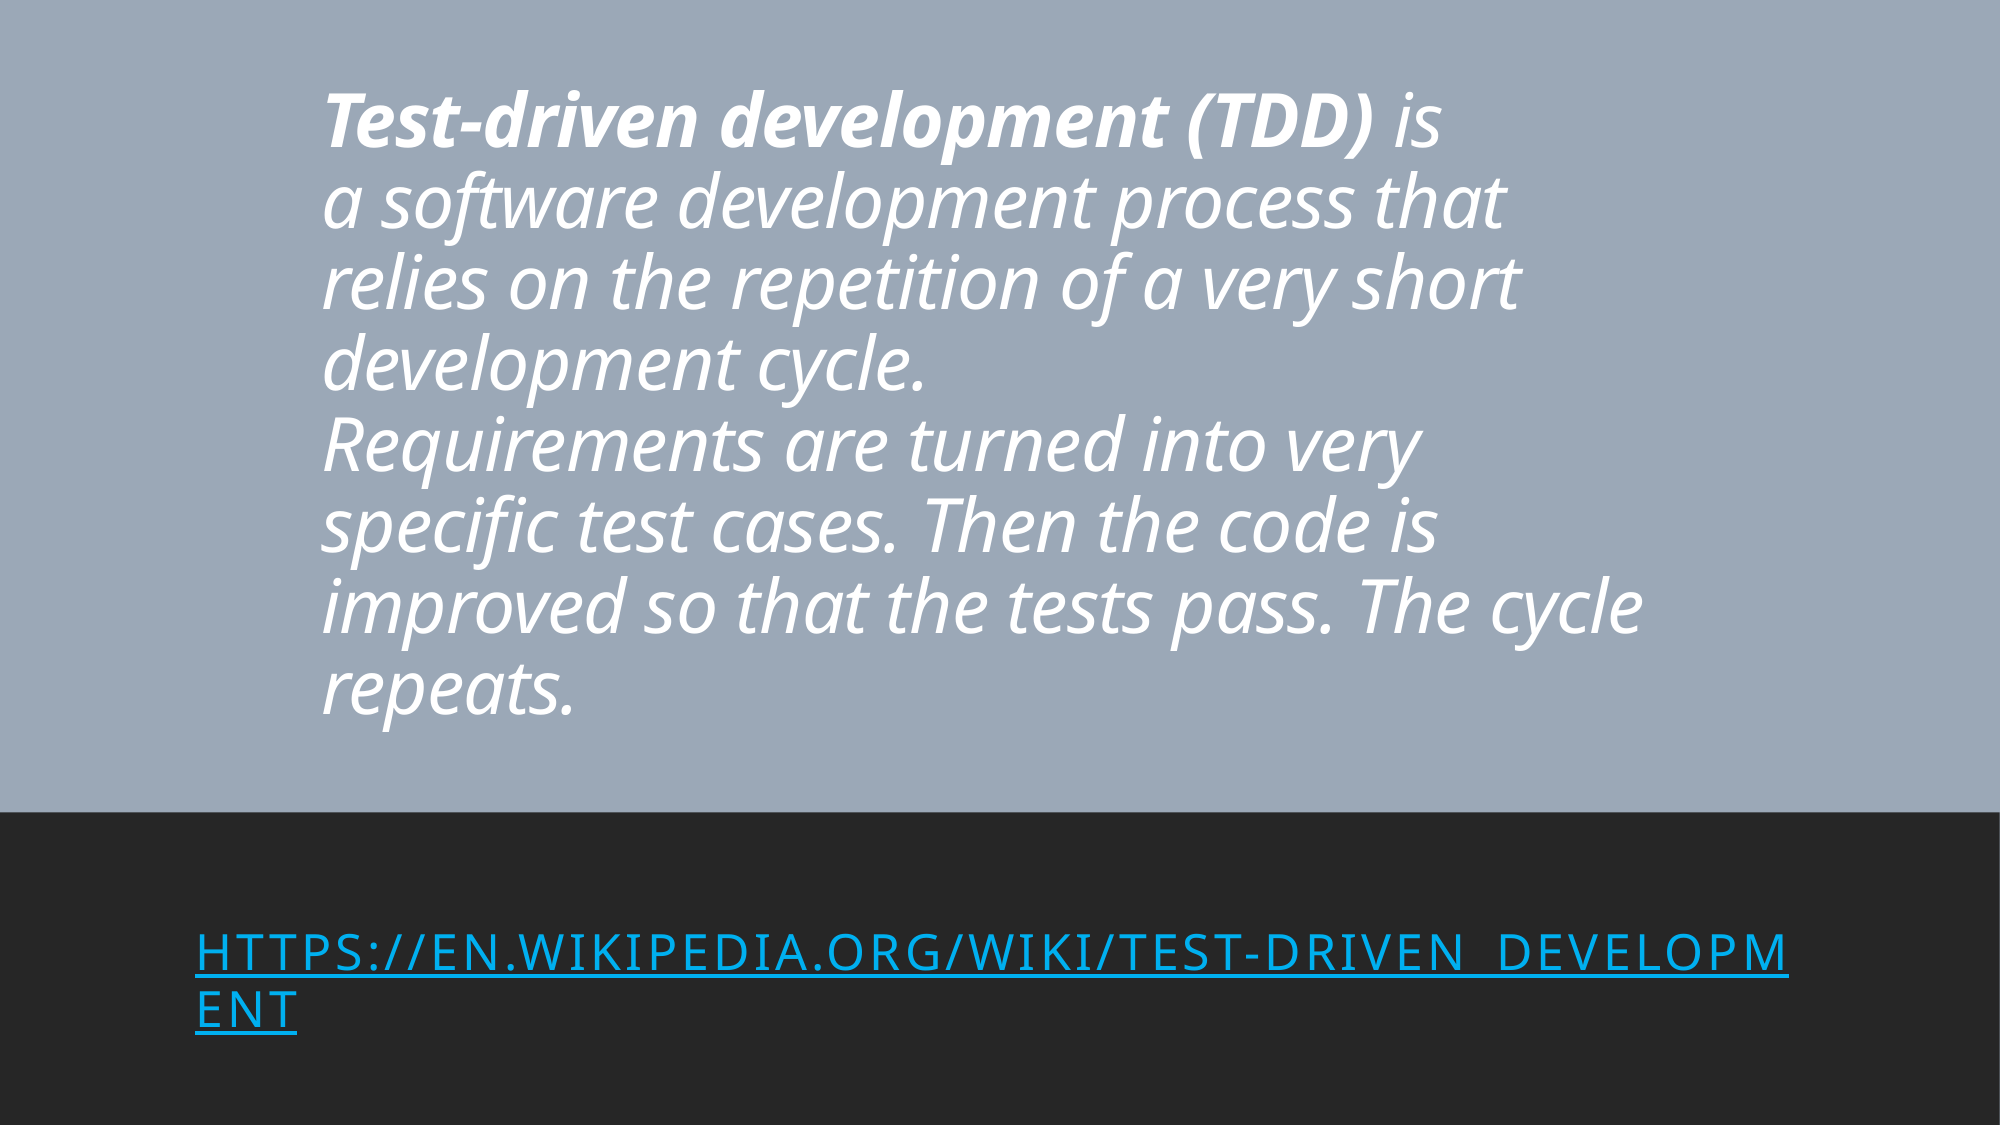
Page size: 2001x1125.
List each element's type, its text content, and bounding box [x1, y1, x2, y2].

text_box [0, 811, 2000, 1125]
title Test-driven development (TDD) is a software development process that relies on the repetition of a very short development cycle. Requirements are turned into very specific test cases. Then the code is improved so that the tests pass. The cycle repeats. [306, 7, 1705, 811]
subtitle https://en.wikipedia.org/wiki/Test-driven_development [180, 857, 1831, 1045]
text_box [0, 0, 2000, 811]
